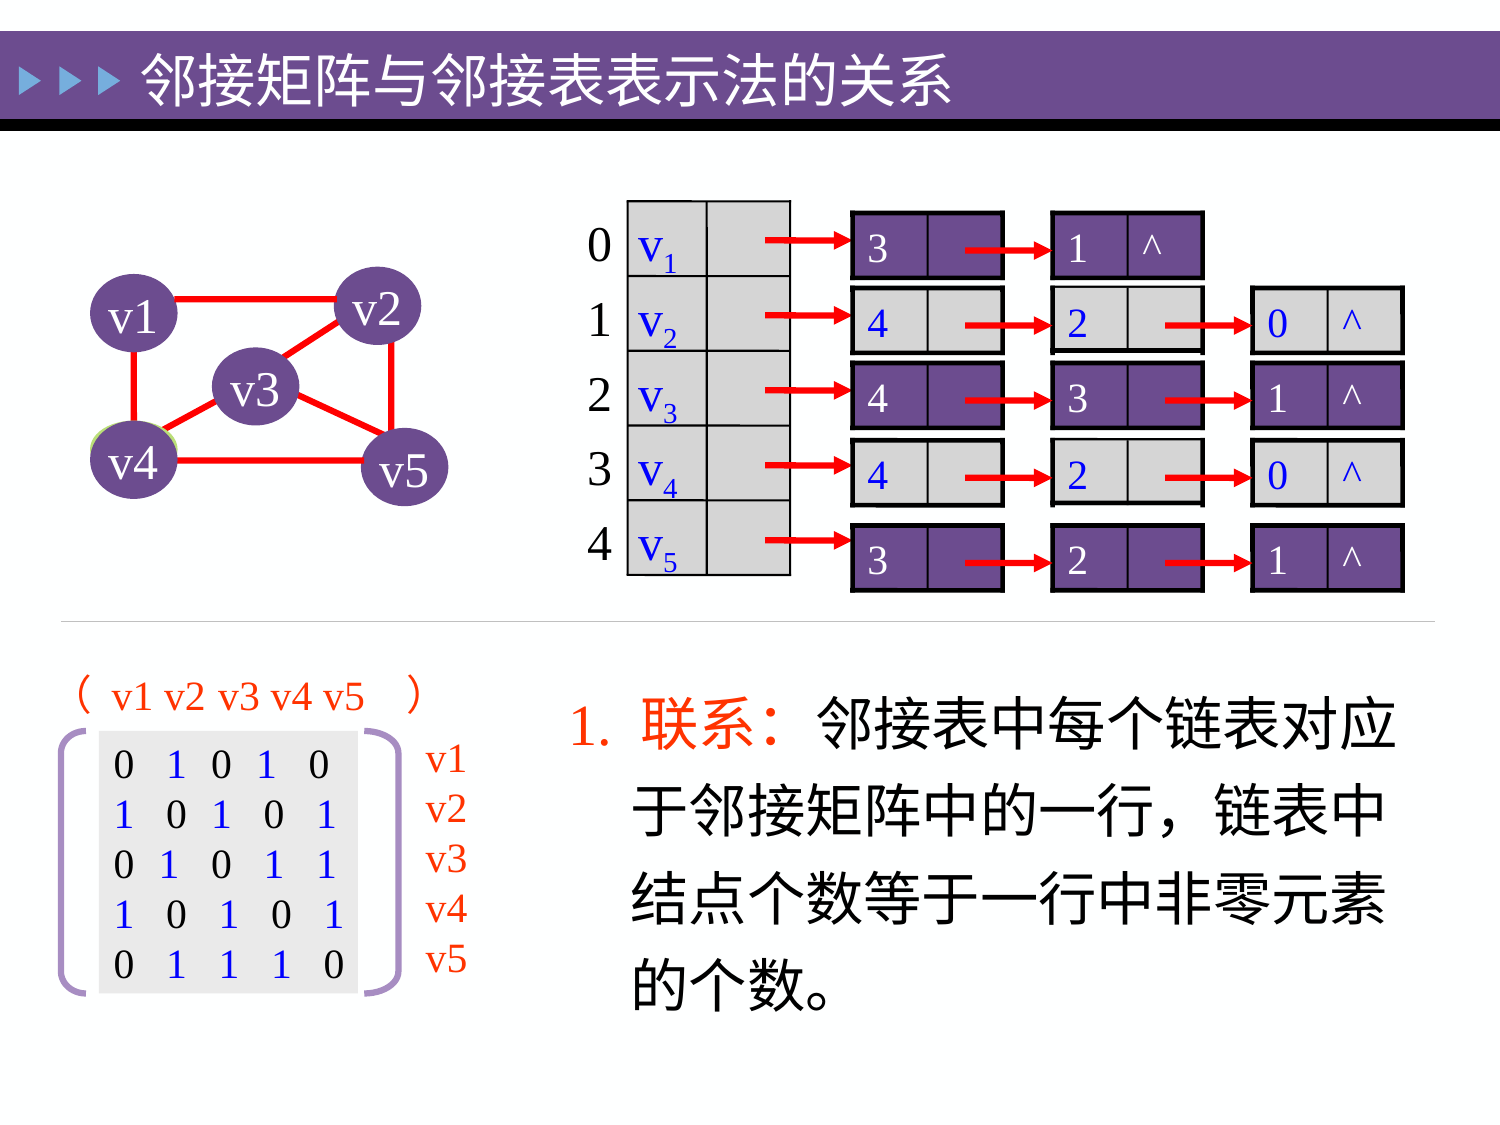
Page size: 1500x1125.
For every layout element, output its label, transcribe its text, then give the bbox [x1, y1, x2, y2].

text_box 2 [541, 354, 623, 429]
text_box [707, 277, 790, 350]
text_box [765, 309, 852, 322]
text_box 1 [1253, 364, 1327, 427]
text_box v2 [624, 279, 702, 354]
text_box 2 [1052, 287, 1128, 350]
text_box [928, 441, 1002, 505]
text_box 4 [853, 441, 927, 505]
text_box [707, 426, 790, 500]
text_box [707, 351, 790, 425]
text_box [928, 364, 1002, 427]
text_box [965, 394, 1053, 407]
text_box ^ [1328, 364, 1402, 427]
text_box 4 [541, 504, 623, 577]
text_box [965, 556, 1053, 570]
text_box [707, 501, 790, 575]
text_box 1 [1053, 214, 1127, 277]
text_box 2 [1053, 440, 1127, 502]
text_box 4 [853, 364, 927, 427]
text_box [965, 244, 1053, 257]
text_box 0 [541, 205, 623, 279]
text_box v4 [624, 429, 702, 504]
text_box 4 [853, 289, 927, 352]
text_box [965, 471, 1053, 485]
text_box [92, 269, 446, 504]
text_box [765, 459, 852, 472]
text_box [765, 234, 852, 247]
text_box [1165, 319, 1253, 332]
text_box [1128, 364, 1202, 427]
text_box 1. 联系：邻接表中每个链表对应于邻接矩阵中的一行，链表中结点个数等于一行中非零元素的个数。 [553, 662, 1419, 1027]
text_box [1128, 440, 1202, 502]
text_box [1128, 526, 1202, 590]
text_box 0 [1253, 441, 1327, 505]
text_box [928, 214, 1002, 277]
text_box 3 [853, 526, 927, 590]
text_box [1165, 394, 1253, 407]
text_box ^ [1328, 526, 1402, 590]
text_box 3 [853, 214, 927, 277]
text_box 1 [541, 279, 623, 354]
text_box ^ [1328, 289, 1402, 352]
text_box [765, 534, 852, 547]
text_box [1128, 287, 1203, 350]
text_box 3 [1053, 364, 1127, 427]
text_box 2 [1053, 526, 1127, 590]
text_box 0 [1253, 289, 1327, 352]
text_box [1165, 556, 1253, 570]
text_box [628, 202, 706, 276]
text_box [928, 289, 1002, 352]
text_box 1 [1253, 526, 1327, 590]
text_box [1165, 471, 1253, 485]
text_box [765, 384, 852, 397]
text_box 3 [541, 429, 623, 504]
text_box ^ [1128, 214, 1202, 277]
text_box ^ [1328, 441, 1402, 505]
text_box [35, 668, 487, 1007]
text_box v3 [624, 354, 702, 429]
text_box 邻接矩阵与邻接表表示法的关系 [124, 37, 1400, 122]
text_box v1 [624, 205, 702, 279]
text_box [707, 202, 790, 276]
text_box [965, 319, 1053, 332]
text_box v5 [624, 504, 702, 577]
text_box [928, 526, 1002, 590]
